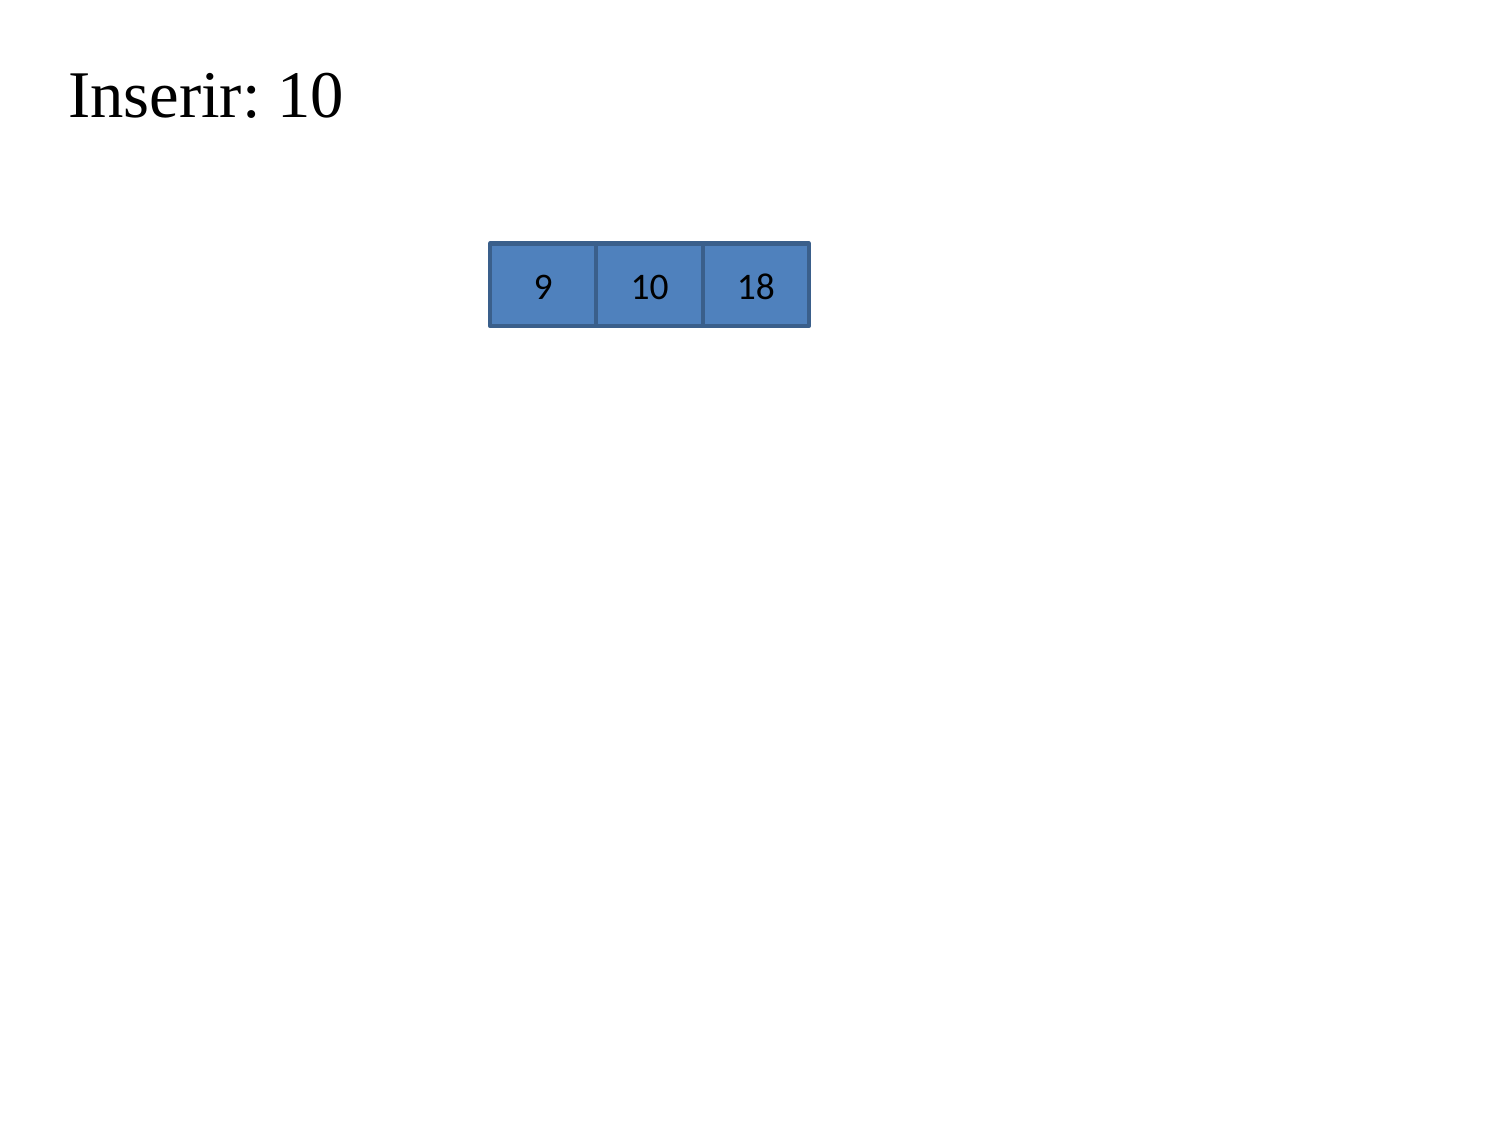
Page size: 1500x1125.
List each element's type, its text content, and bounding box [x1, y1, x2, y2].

text_box 10 [594, 241, 701, 328]
text_box 18 [701, 241, 811, 328]
subtitle Inserir: 10 [53, 42, 845, 197]
text_box 9 [488, 241, 594, 328]
